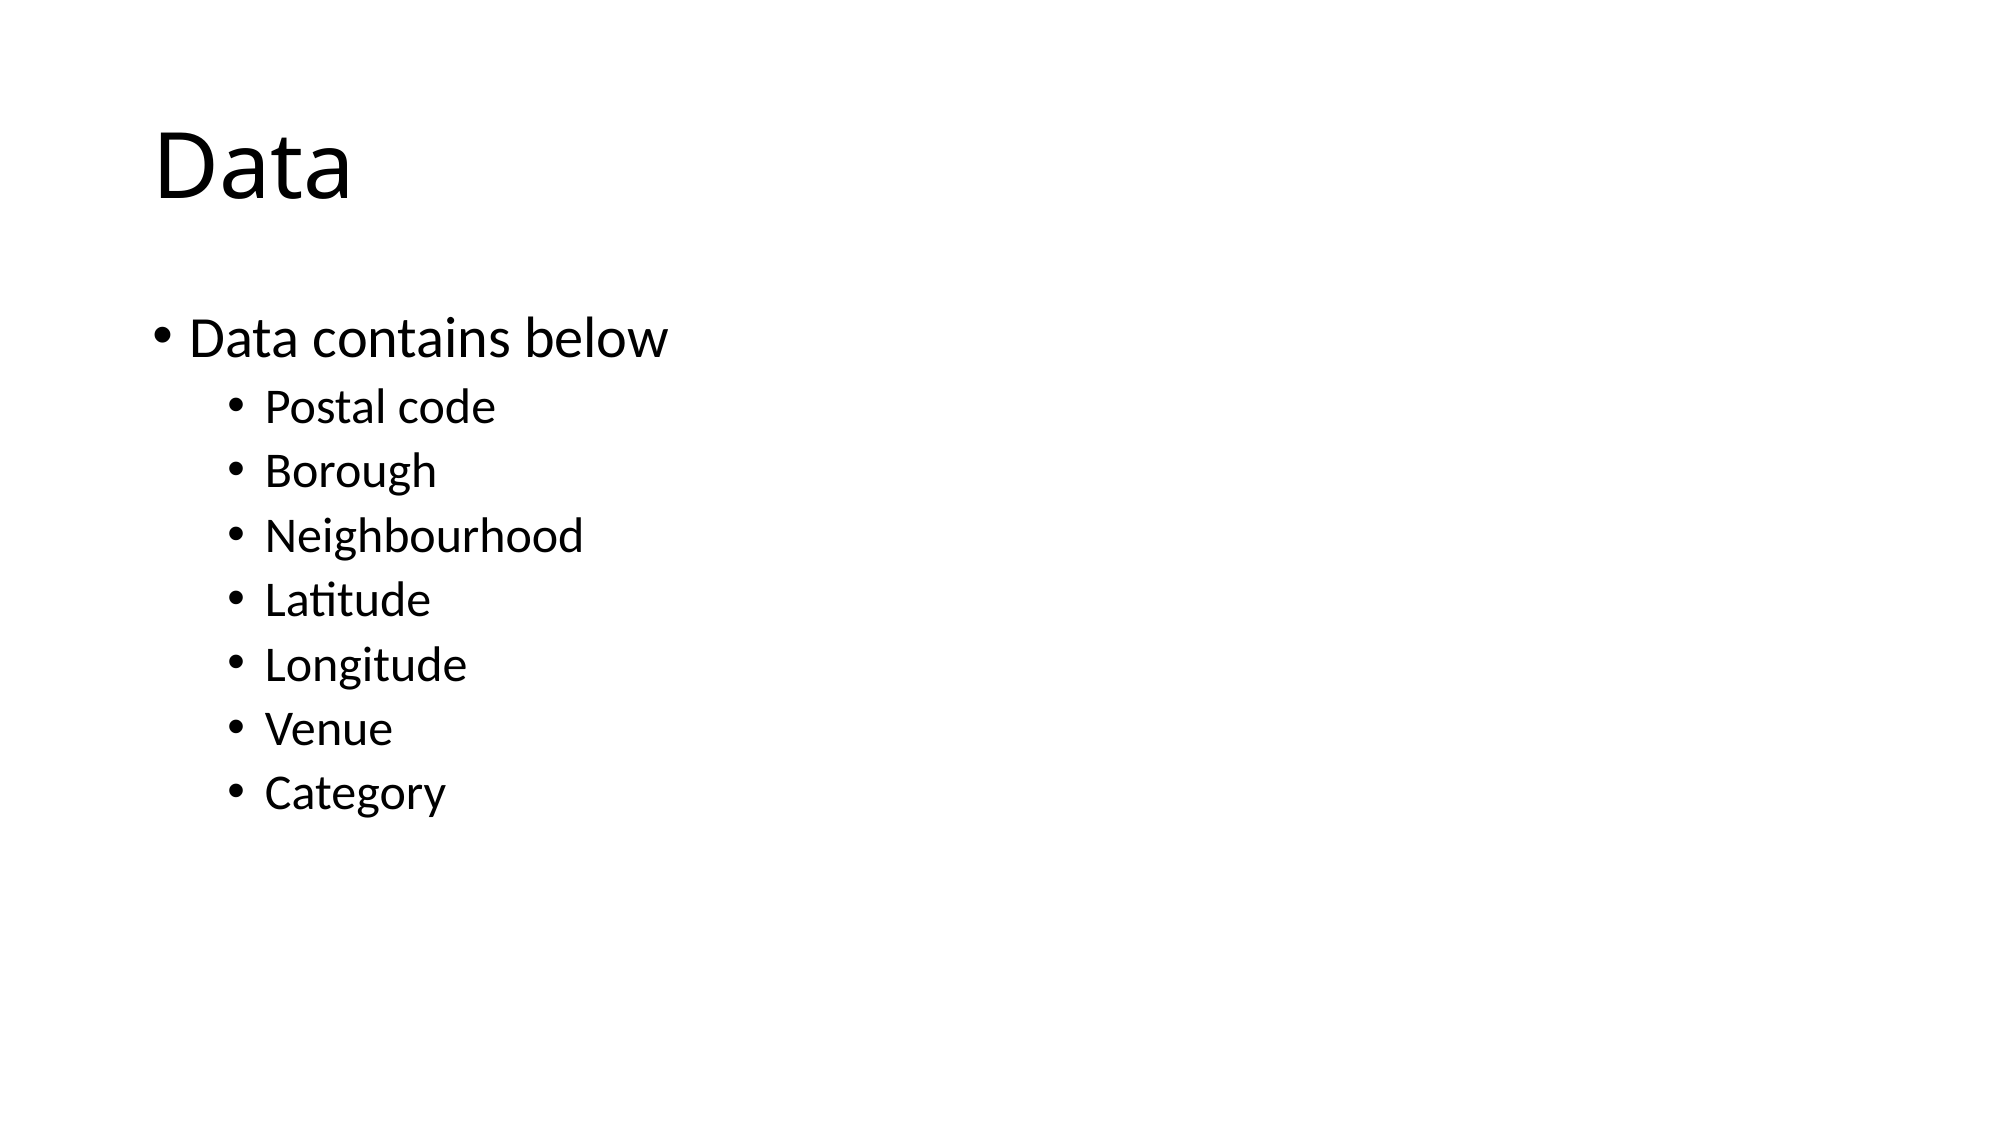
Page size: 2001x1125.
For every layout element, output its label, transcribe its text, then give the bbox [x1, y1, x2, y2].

list Data contains below Postal code Borough Neighbourhood Latitude Longitude Venue Category [137, 299, 1863, 1014]
title Data [137, 59, 1863, 278]
